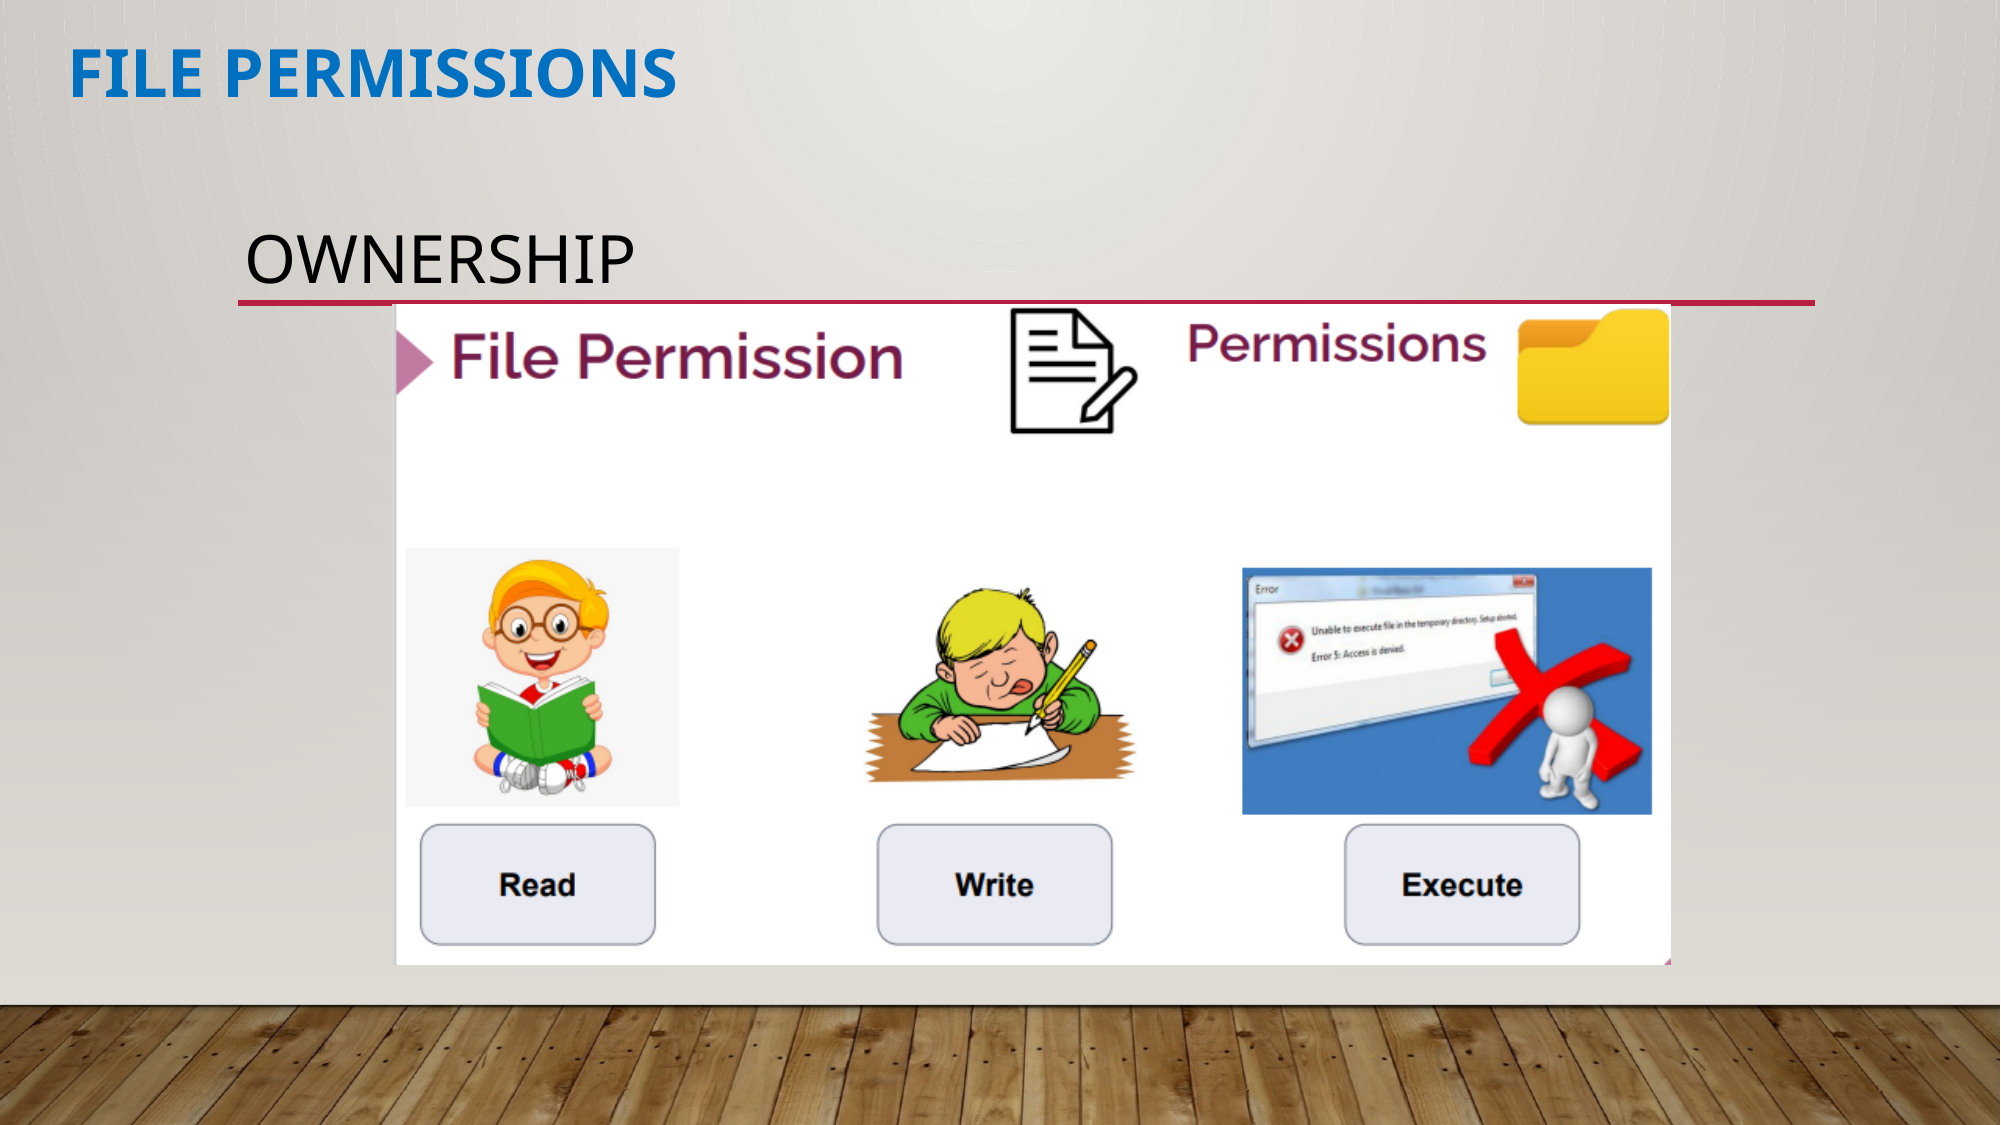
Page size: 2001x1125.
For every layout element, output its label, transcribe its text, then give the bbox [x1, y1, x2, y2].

title FILE PERMISSIONS [52, 32, 1628, 205]
text_box Ownershıp [212, 218, 1788, 391]
picture [0, 1005, 2000, 1125]
picture [391, 303, 1671, 966]
